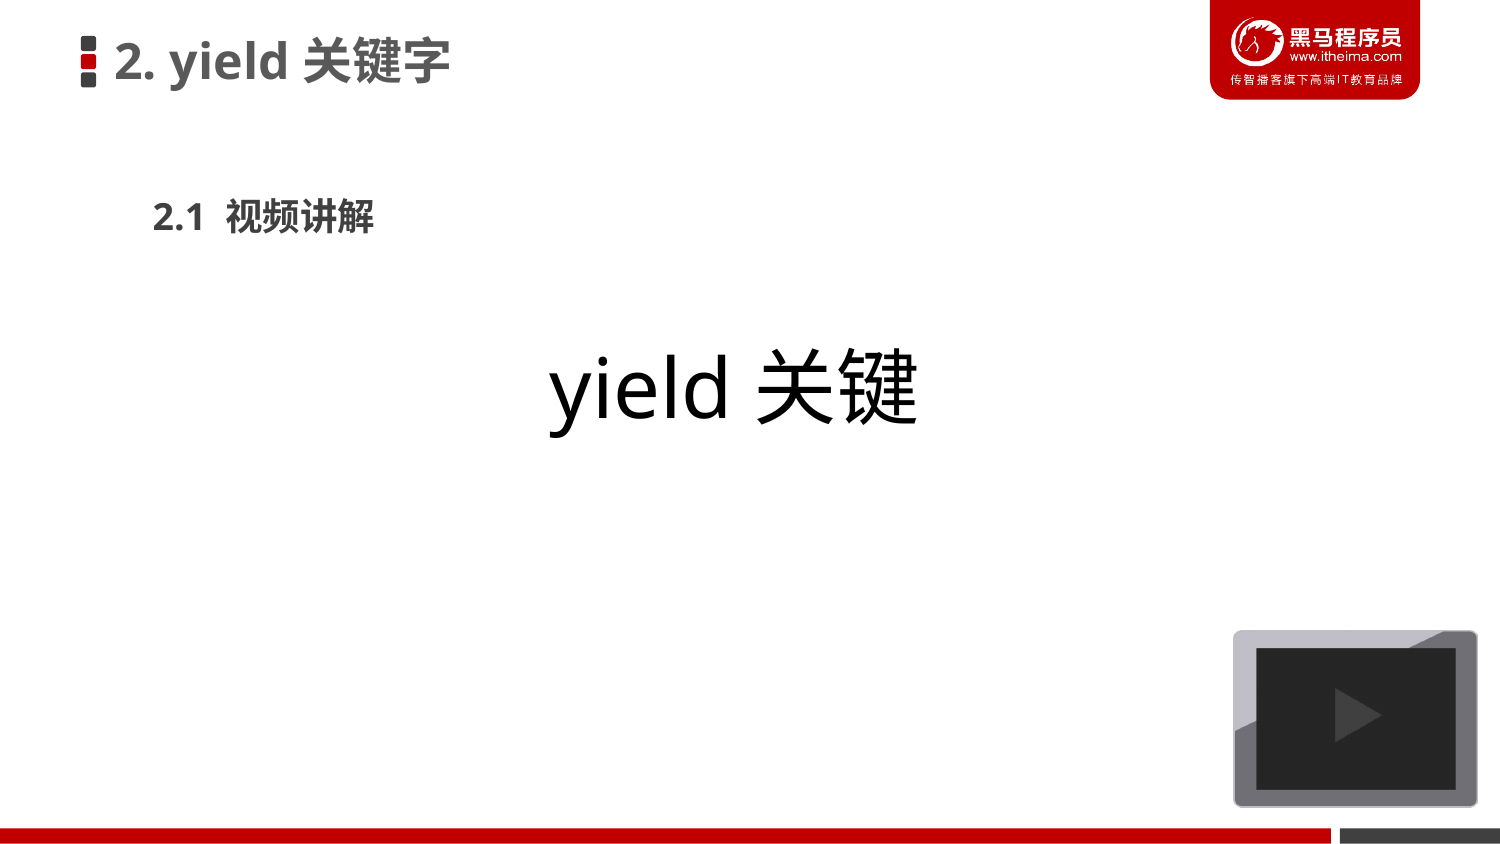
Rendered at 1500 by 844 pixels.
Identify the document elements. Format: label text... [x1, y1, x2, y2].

text_box yield关键 [167, 327, 1302, 443]
text_box 2.1 视频讲解 [138, 185, 715, 246]
picture [1232, 630, 1478, 809]
picture [1212, 8, 1421, 94]
text_box 2. yield关键字 [103, 0, 987, 130]
